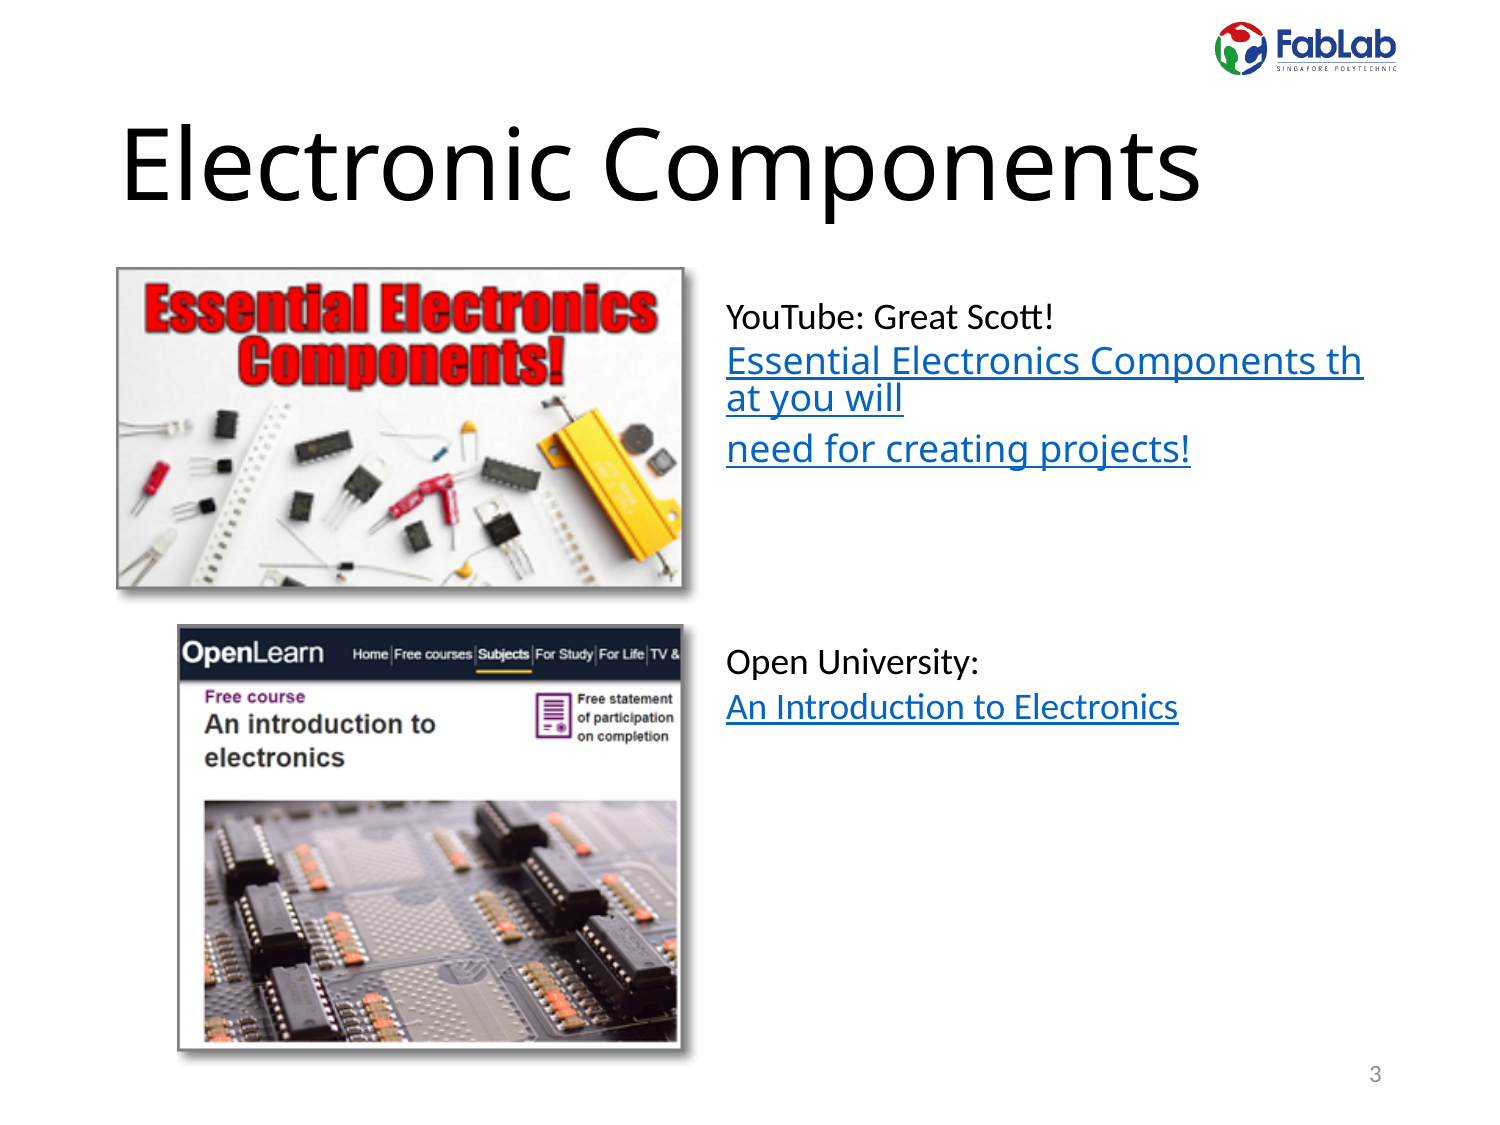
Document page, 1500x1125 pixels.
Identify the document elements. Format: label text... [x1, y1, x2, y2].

picture [177, 624, 699, 1066]
picture [116, 267, 699, 604]
slide_number 3 [1059, 1042, 1397, 1103]
picture [1215, 22, 1396, 59]
text_box YouTube: Great Scott! Essential Electronics Components that you will need for creating projects! [711, 284, 1397, 491]
text_box Open University: An Introduction to Electronics [711, 630, 1397, 780]
title Electronic Components [103, 59, 1397, 278]
